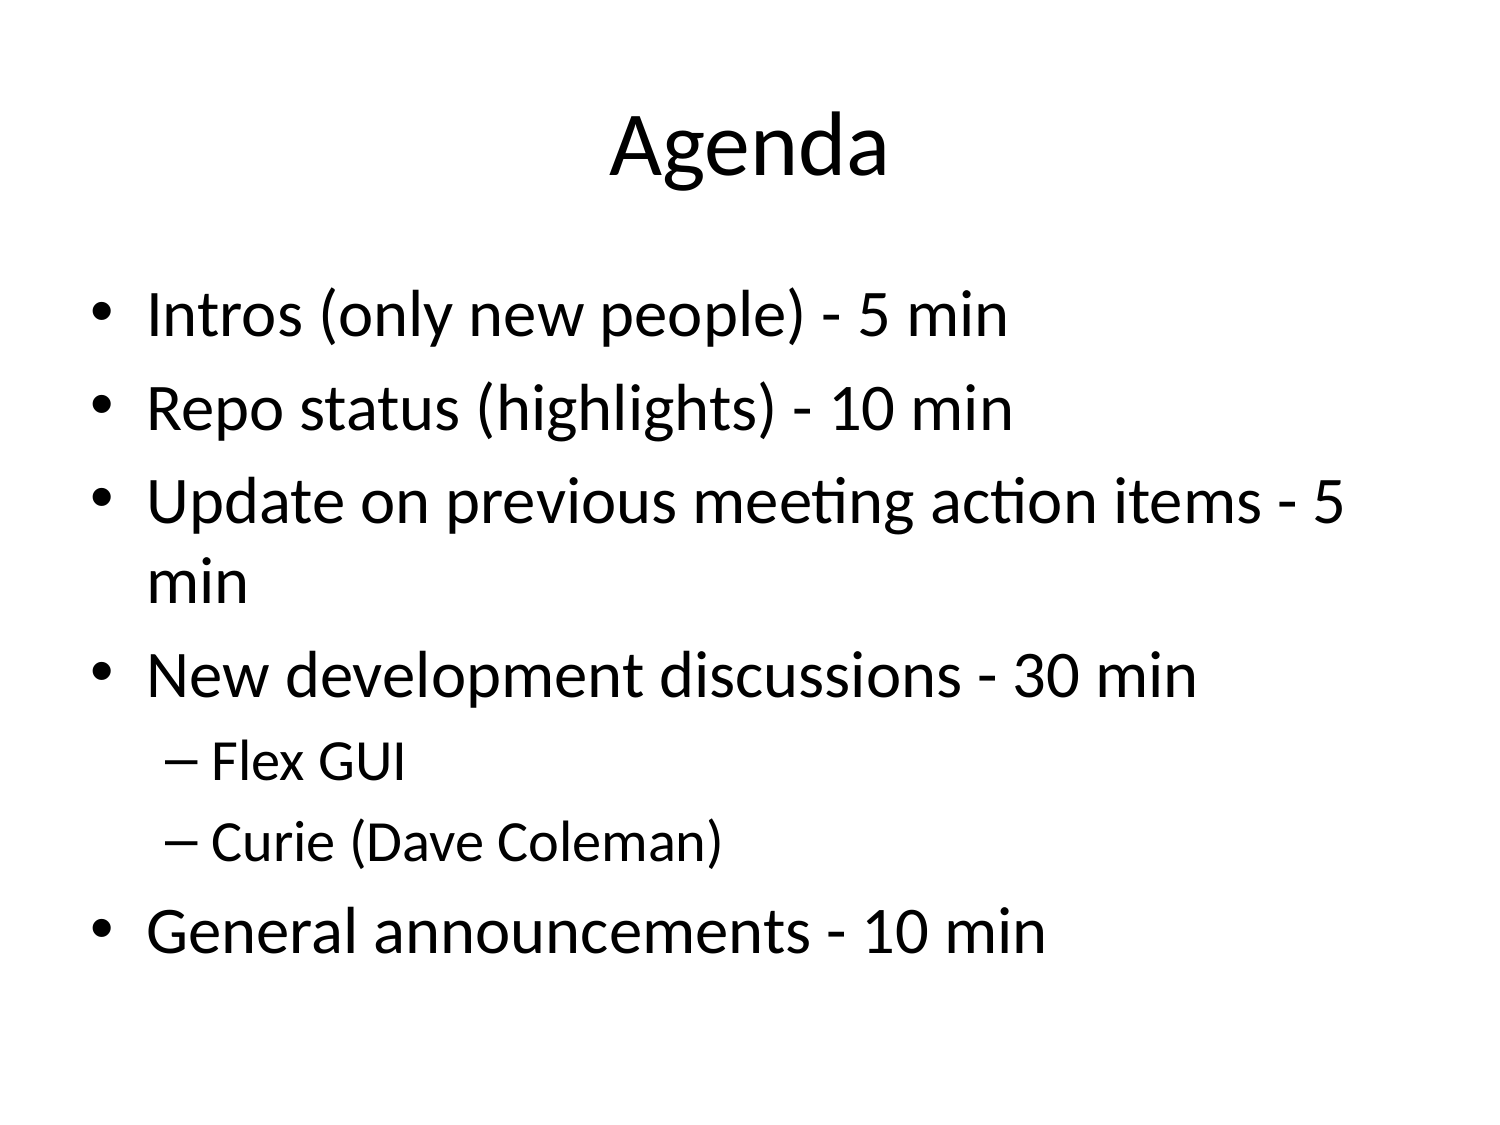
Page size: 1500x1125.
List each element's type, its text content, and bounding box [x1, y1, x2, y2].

title Agenda [75, 45, 1425, 233]
list Intros (only new people) - 5 min Repo status (highlights) - 10 min Update on previous meeting action items - 5 min New development discussions - 30 min Flex GUI Curie (Dave Coleman) General announcements - 10 min [75, 262, 1425, 1005]
